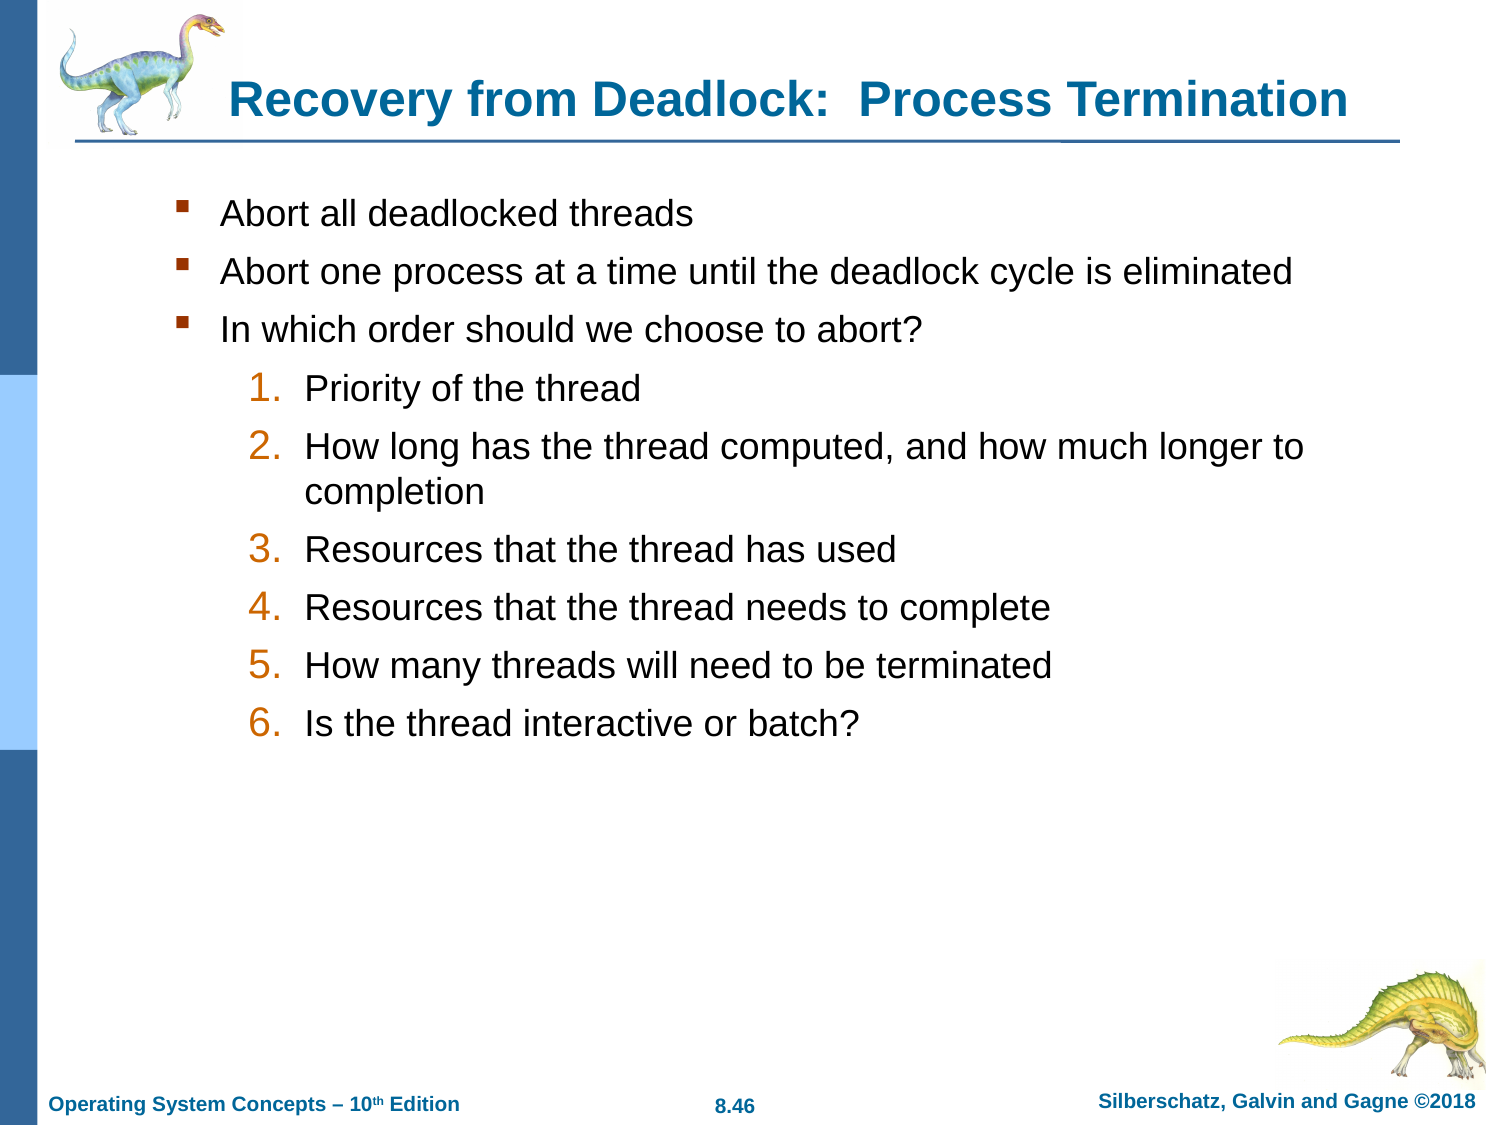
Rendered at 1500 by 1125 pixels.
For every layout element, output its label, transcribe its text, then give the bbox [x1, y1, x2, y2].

list Abort all deadlocked threads Abort one process at a time until the deadlock cycle is eliminated In which order should we choose to abort? Priority of the thread How long has the thread computed, and how much longer to completion Resources that the thread has used Resources that the thread needs to complete How many threads will need to be terminated Is the thread interactive or batch? [158, 181, 1421, 925]
picture [1275, 959, 1486, 1090]
picture [46, 0, 243, 149]
title Recovery from Deadlock: Process Termination [84, 58, 1494, 134]
